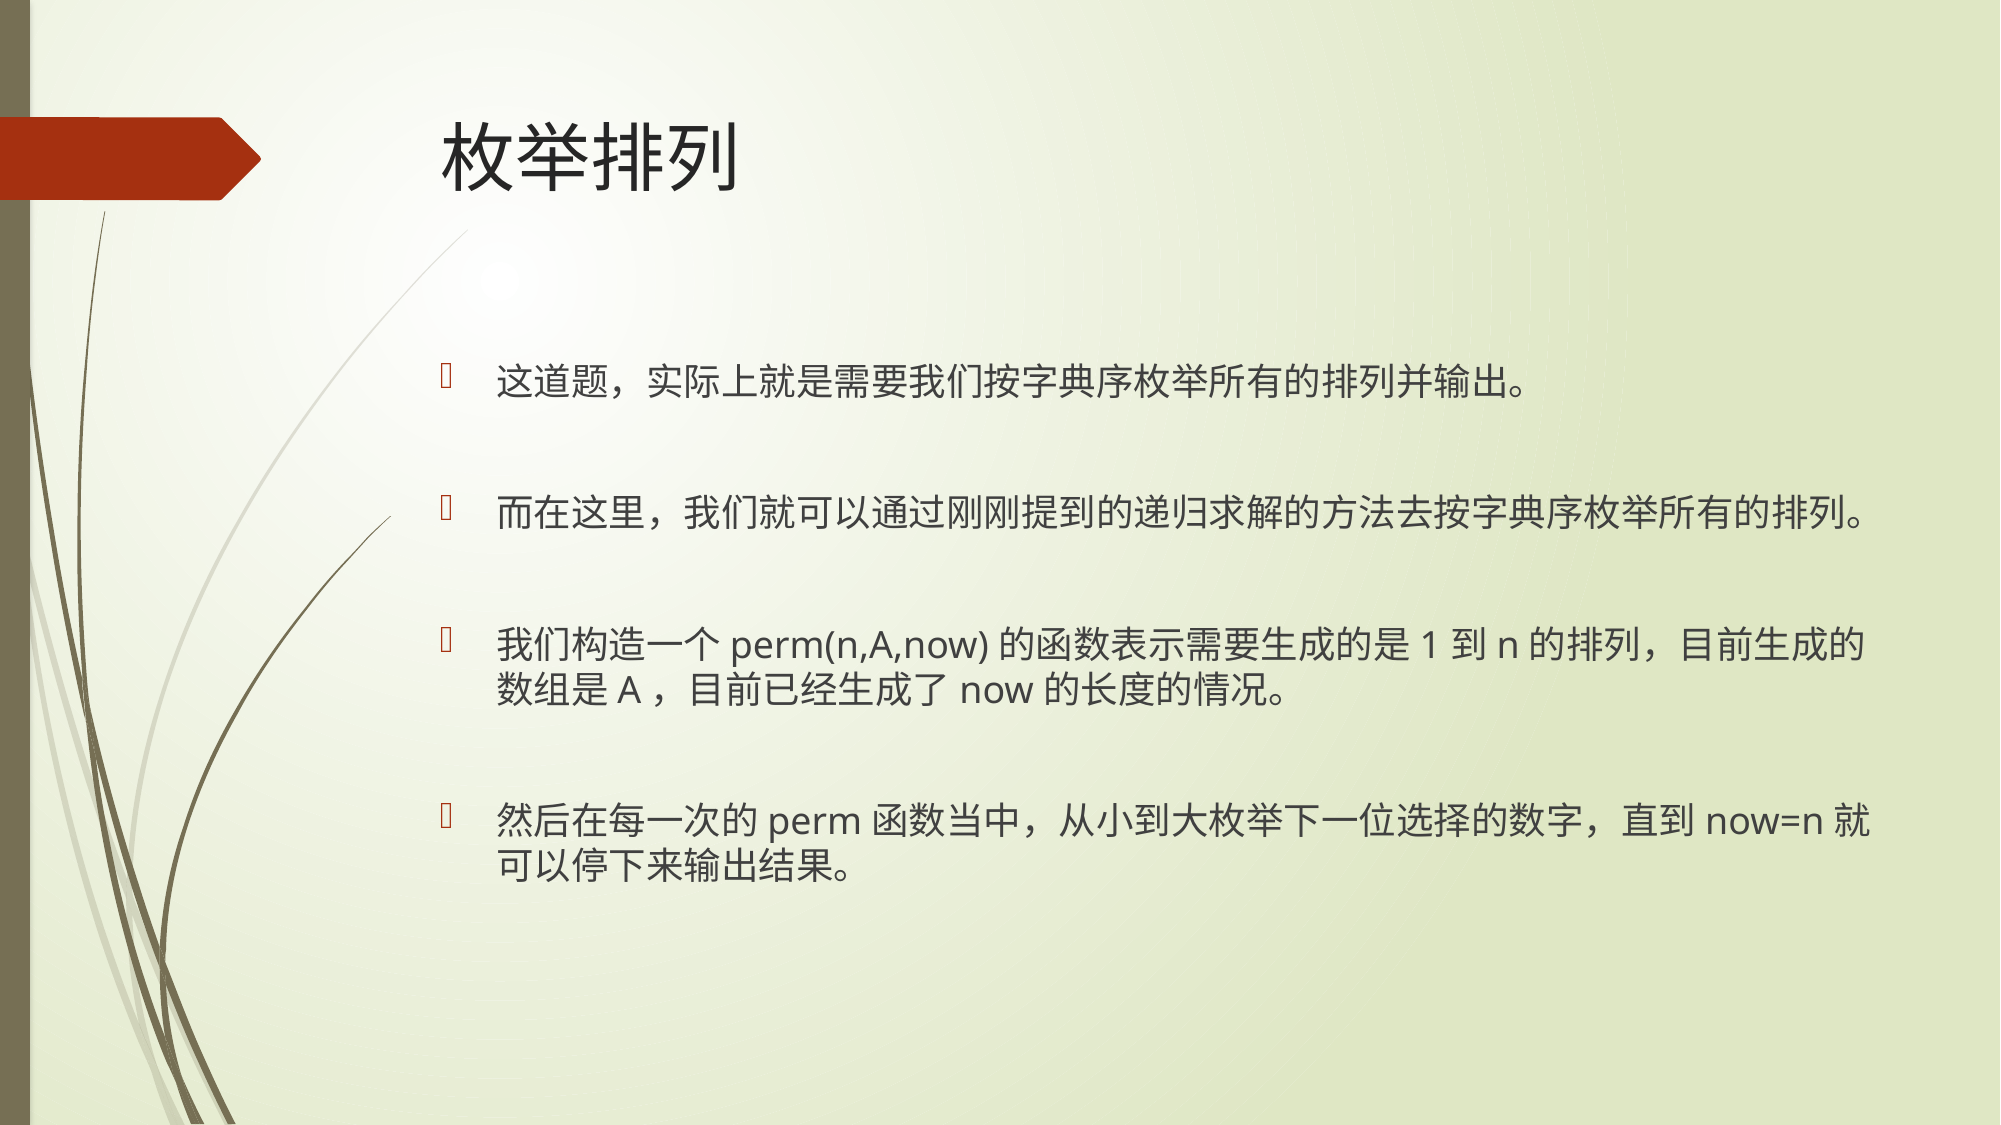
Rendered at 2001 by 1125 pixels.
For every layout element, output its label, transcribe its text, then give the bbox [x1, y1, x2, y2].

list 这道题，实际上就是需要我们按字典序枚举所有的排列并输出。 而在这里，我们就可以通过刚刚提到的递归求解的方法去按字典序枚举所有的排列。 我们构造一个perm(n,A,now)的函数表示需要生成的是1到n的排列，目前生成的数组是A，目前已经生成了now的长度的情况。 然后在每一次的perm函数当中，从小到大枚举下一位选择的数字，直到now=n就可以停下来输出结果。 [424, 350, 1888, 970]
title 枚举排列 [425, 102, 1888, 313]
